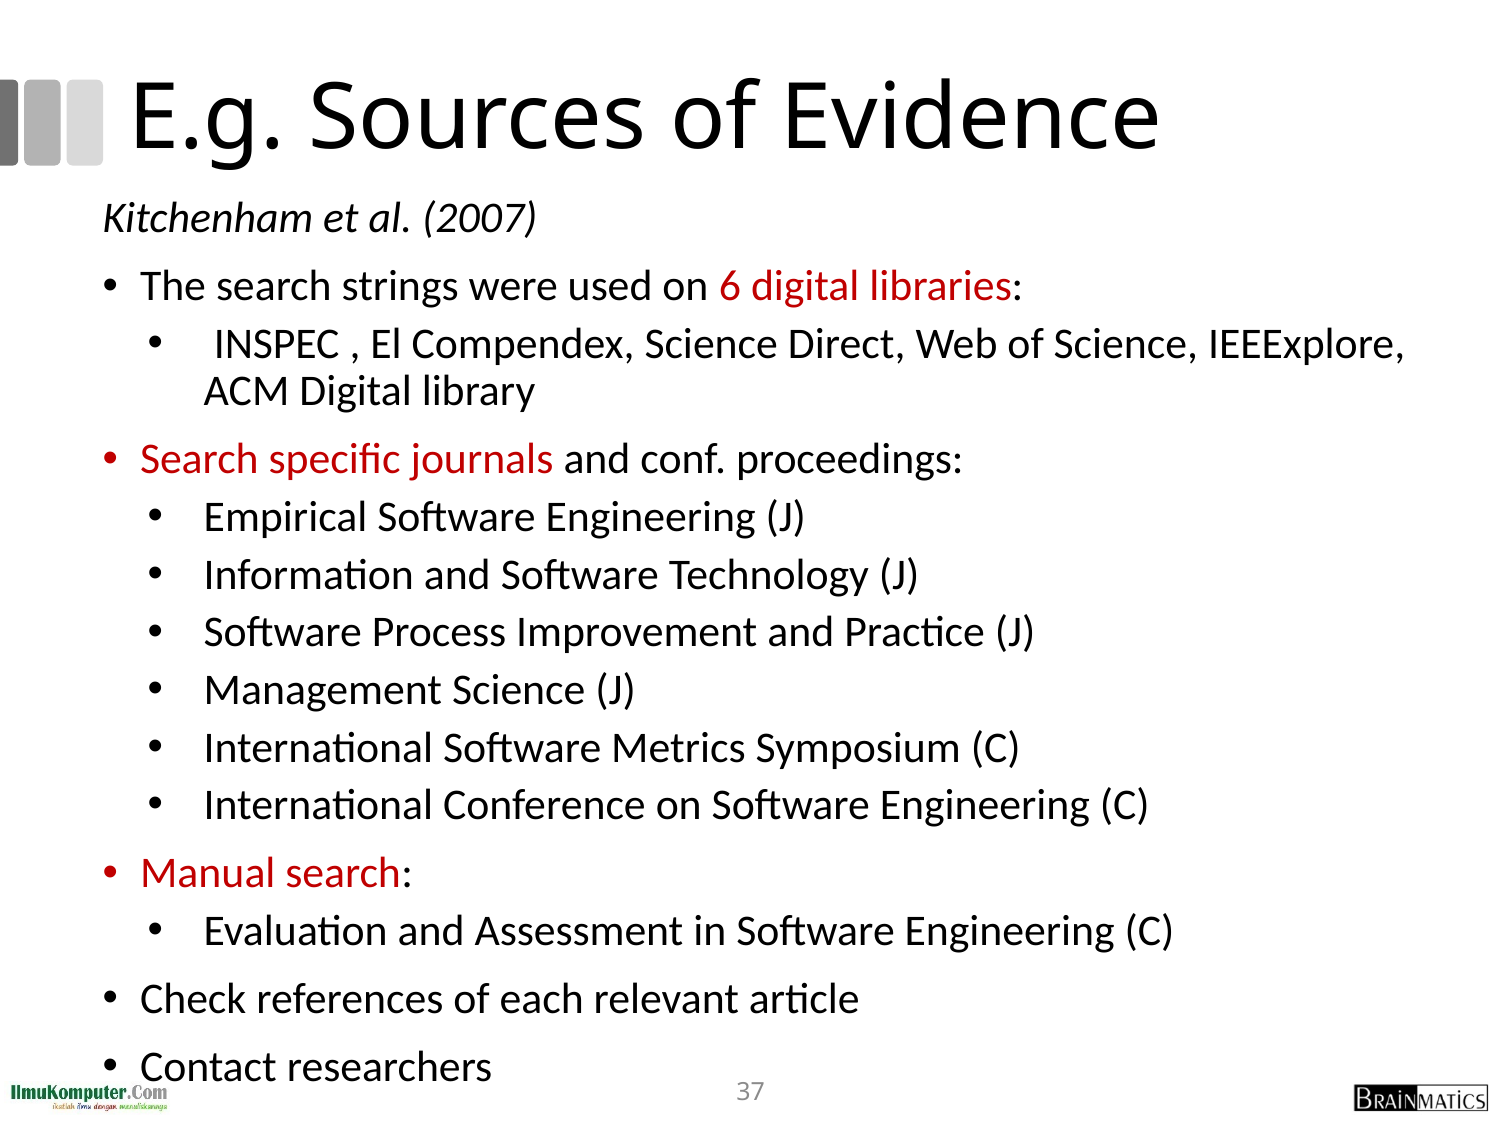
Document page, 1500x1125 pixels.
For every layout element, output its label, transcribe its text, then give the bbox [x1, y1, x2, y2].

picture [1351, 1081, 1491, 1115]
list Kitchenham et al. (2007) The search strings were used on 6 digital libraries: INSPEC , El Compendex, Science Direct, Web of Science, IEEExplore, ACM Digital library Search specific journals and conf. proceedings: Empirical Software Engineering (J) Information and Software Technology (J) Software Process Improvement and Practice (J) Management Science (J) International Software Metrics Symposium (C) International Conference on Software Engineering (C) Manual search: Evaluation and Assessment in Software Engineering (C) Check references of each relevant article Contact researchers [87, 187, 1450, 938]
picture [4, 1081, 173, 1115]
slide_number 37 [582, 1062, 920, 1123]
title E.g. Sources of Evidence [113, 24, 1389, 187]
